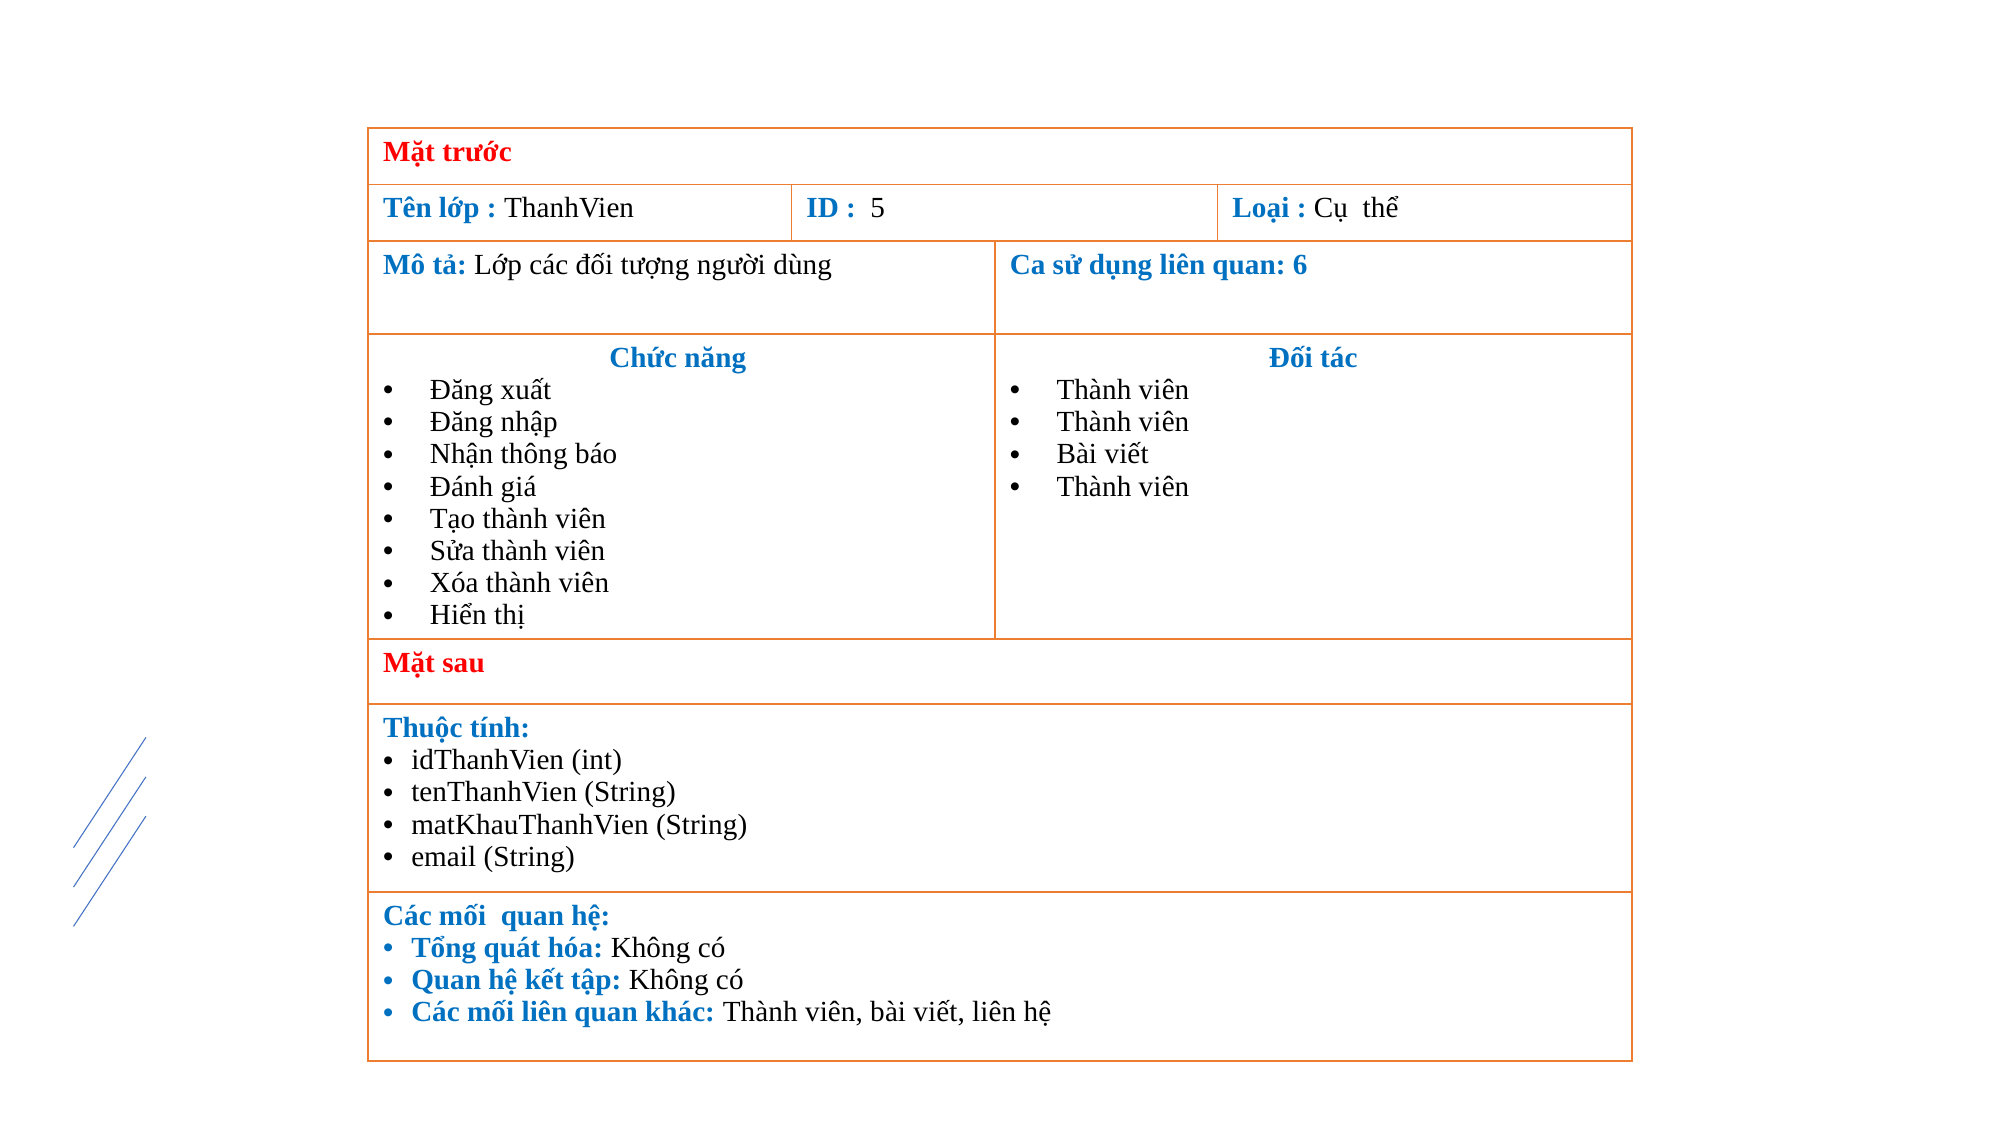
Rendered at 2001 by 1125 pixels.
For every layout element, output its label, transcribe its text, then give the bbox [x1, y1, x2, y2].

table_cell ID : 5 [792, 185, 1217, 240]
table_cell Tên lớp : ThanhVien [369, 185, 791, 240]
table_cell Các mối quan hệ: Tổng quát hóa: Không có Quan hệ kết tập: Không có Các mối liên quan khác: Thành viên, bài viết, liên hệ [369, 893, 1631, 1060]
table_header Mặt trước [369, 129, 1631, 184]
table_cell Đối tác Thành viên Thành viên Bài viết Thành viên [996, 335, 1631, 638]
table_cell Mặt sau [369, 640, 1631, 703]
table_cell Thuộc tính: idThanhVien (int) tenThanhVien (String) matKhauThanhVien (String) email (String) [369, 705, 1631, 891]
table_cell Ca sử dụng liên quan: 6 [996, 242, 1631, 333]
table_cell Chức năng Đăng xuất Đăng nhập Nhận thông báo Đánh giá Tạo thành viên Sửa thành viên Xóa thành viên Hiển thị [369, 335, 994, 638]
table_cell Mô tả: Lớp các đối tượng người dùng [369, 242, 994, 333]
table_cell Loại : Cụ thể [1218, 185, 1631, 240]
